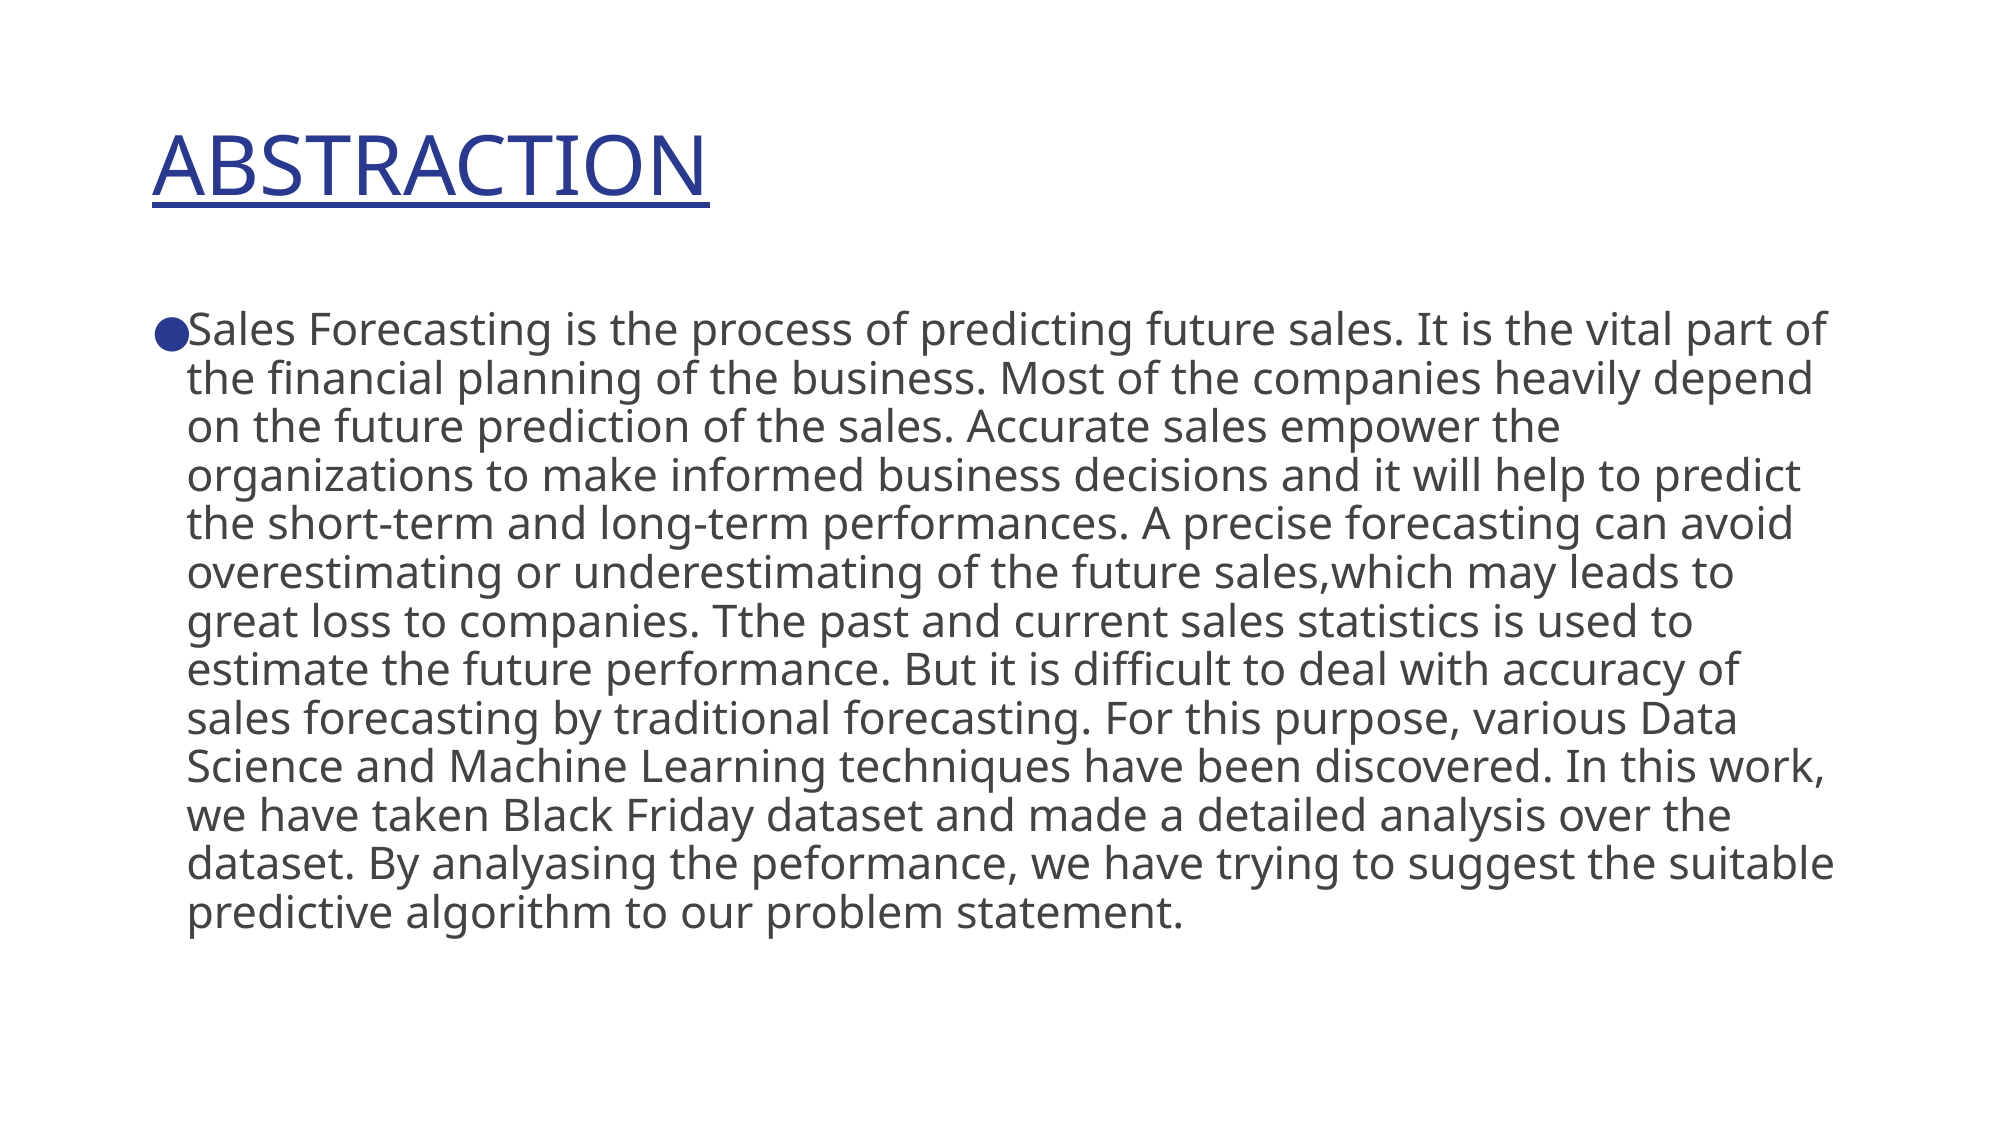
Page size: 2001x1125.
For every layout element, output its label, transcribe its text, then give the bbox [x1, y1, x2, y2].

list Sales Forecasting is the process of predicting future sales. It is the vital part of the financial planning of the business. Most of the companies heavily depend on the future prediction of the sales. Accurate sales empower the organizations to make informed business decisions and it will help to predict the short-term and long-term performances. A precise forecasting can avoid overestimating or underestimating of the future sales,which may leads to great loss to companies. Tthe past and current sales statistics is used to estimate the future performance. But it is difficult to deal with accuracy of sales forecasting by traditional forecasting. For this purpose, various Data Science and Machine Learning techniques have been discovered. In this work, we have taken Black Friday dataset and made a detailed analysis over the dataset. By analyasing the peformance, we have trying to suggest the suitable predictive algorithm to our problem statement. [137, 299, 1863, 1014]
title ABSTRACTION [137, 59, 1863, 278]
